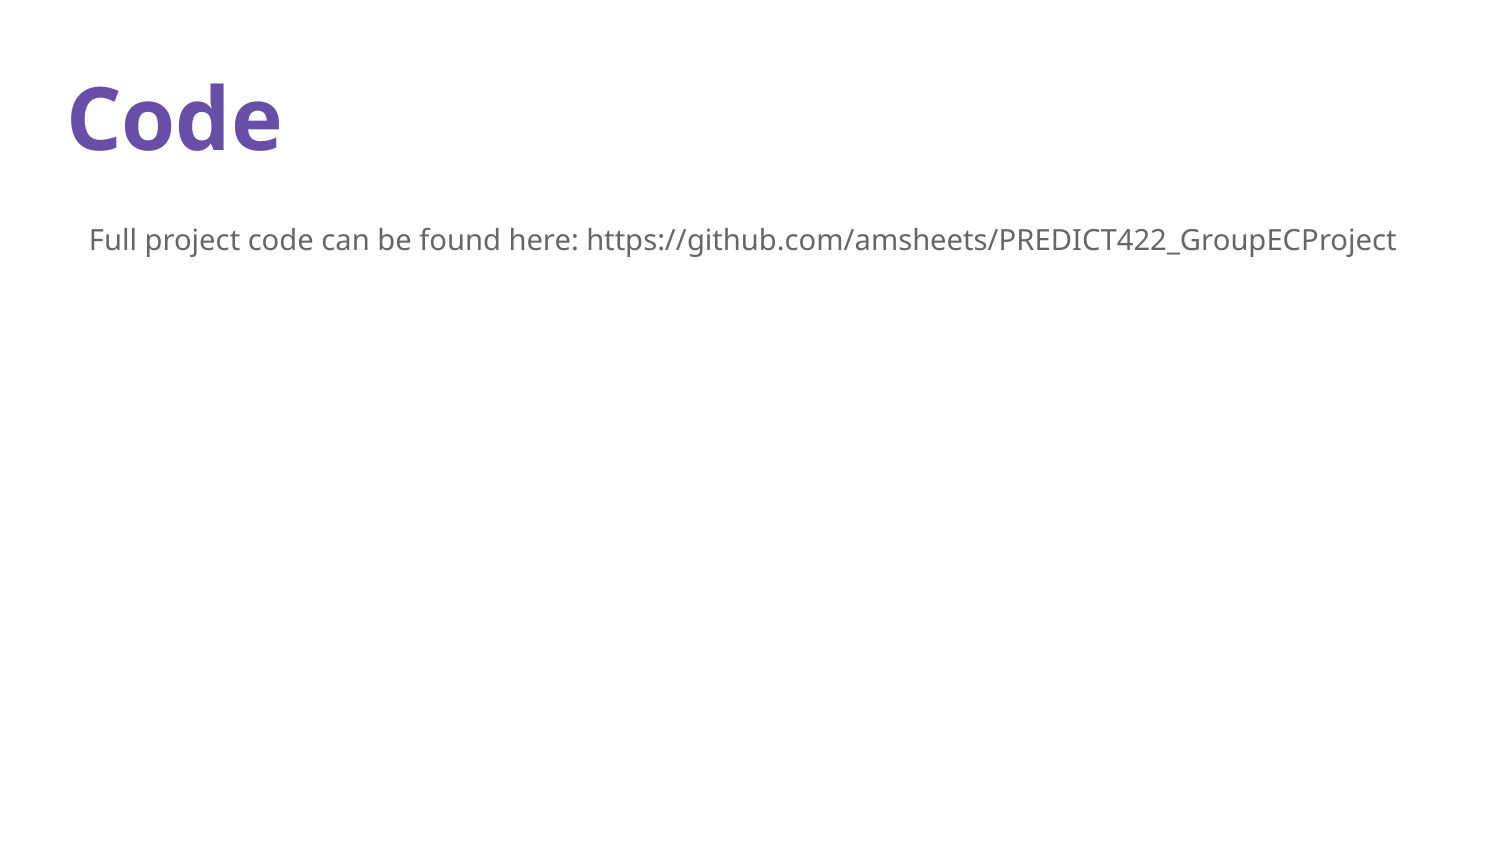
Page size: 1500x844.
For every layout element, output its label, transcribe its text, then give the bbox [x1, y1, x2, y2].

title Code [51, 48, 1449, 180]
list Full project code can be found here: https://github.com/amsheets/PREDICT422_GroupECProject [51, 201, 1449, 750]
